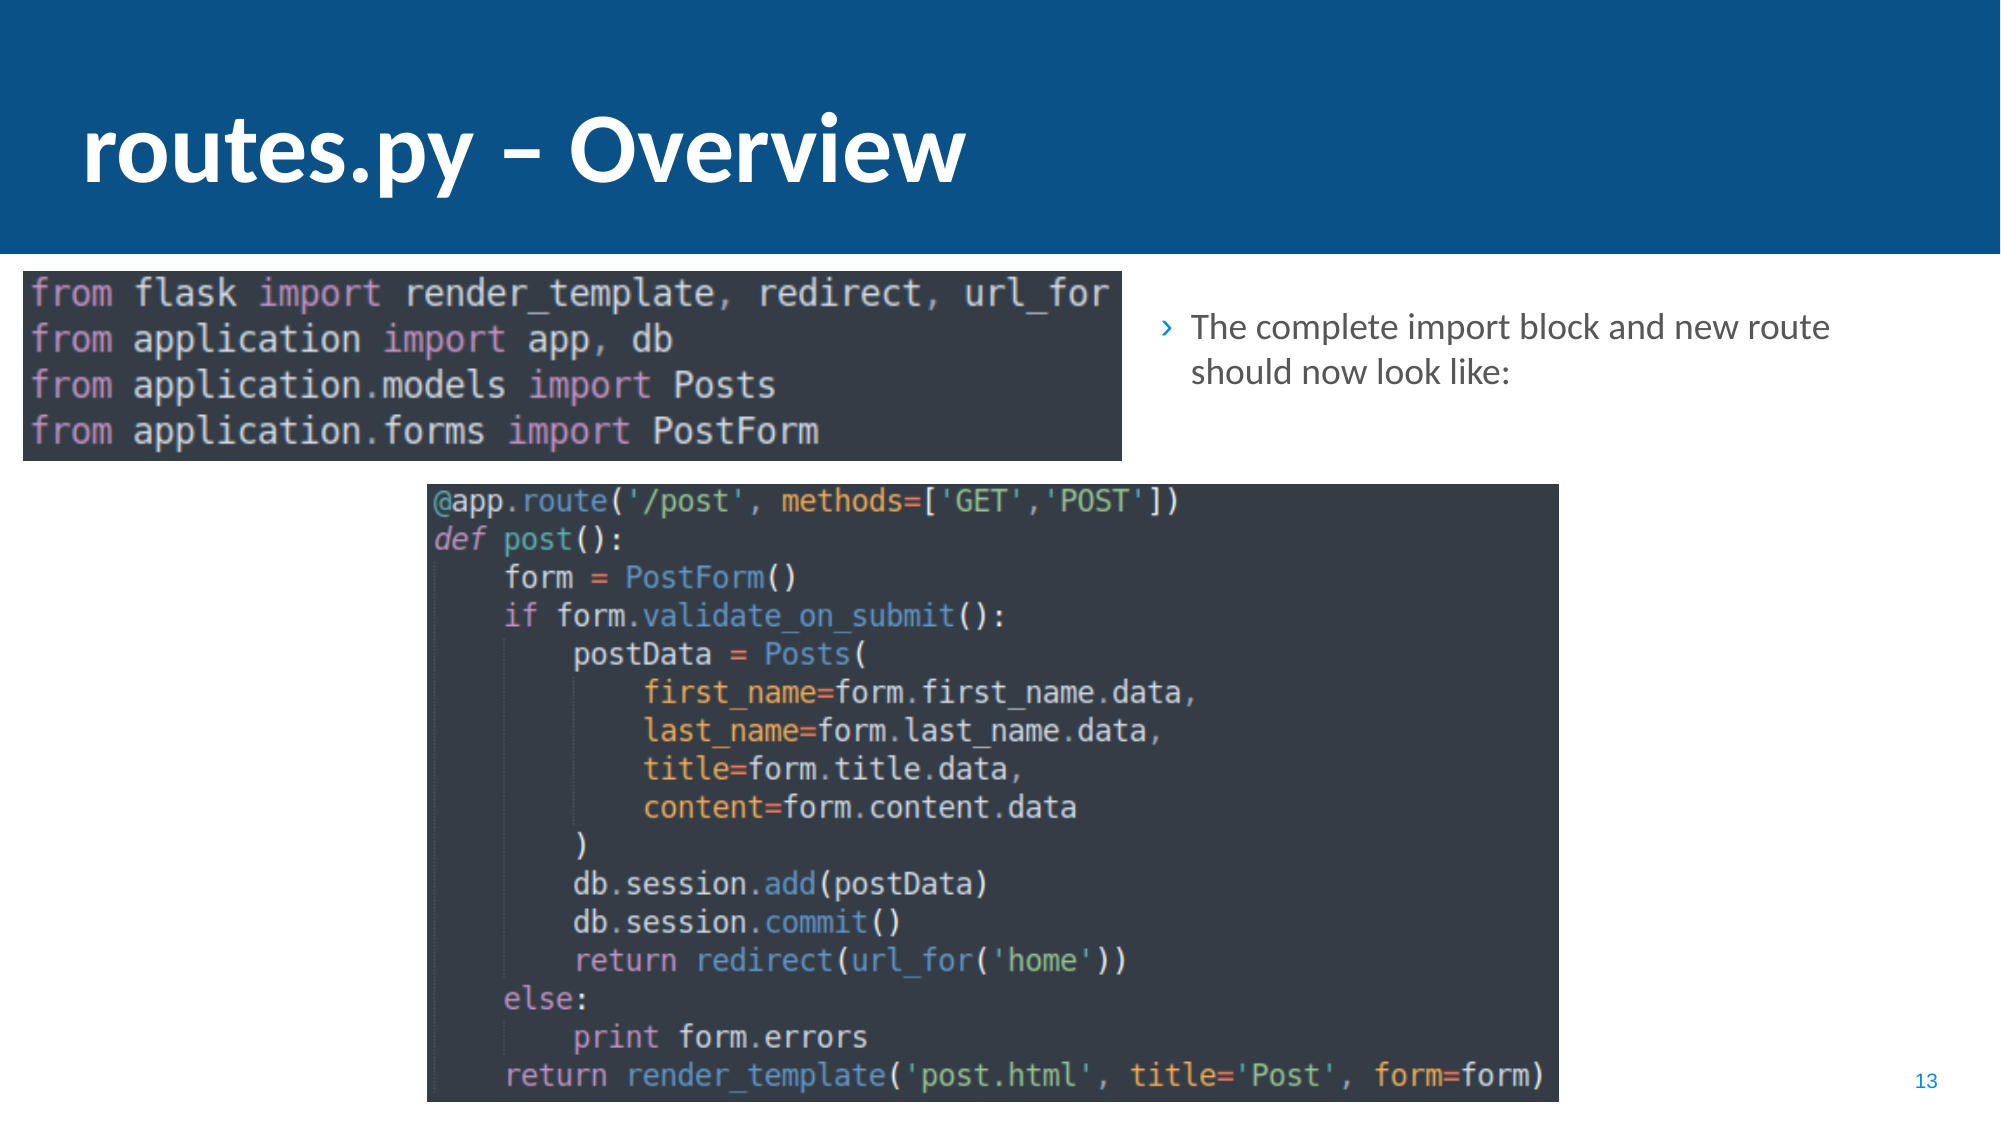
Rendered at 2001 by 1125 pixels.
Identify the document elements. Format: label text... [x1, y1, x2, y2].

picture [22, 271, 1123, 461]
picture [427, 483, 1560, 1125]
text_box routes.py – Overview [67, 20, 1961, 210]
text_box The complete import block and new route should now look like: [1145, 295, 1869, 1051]
